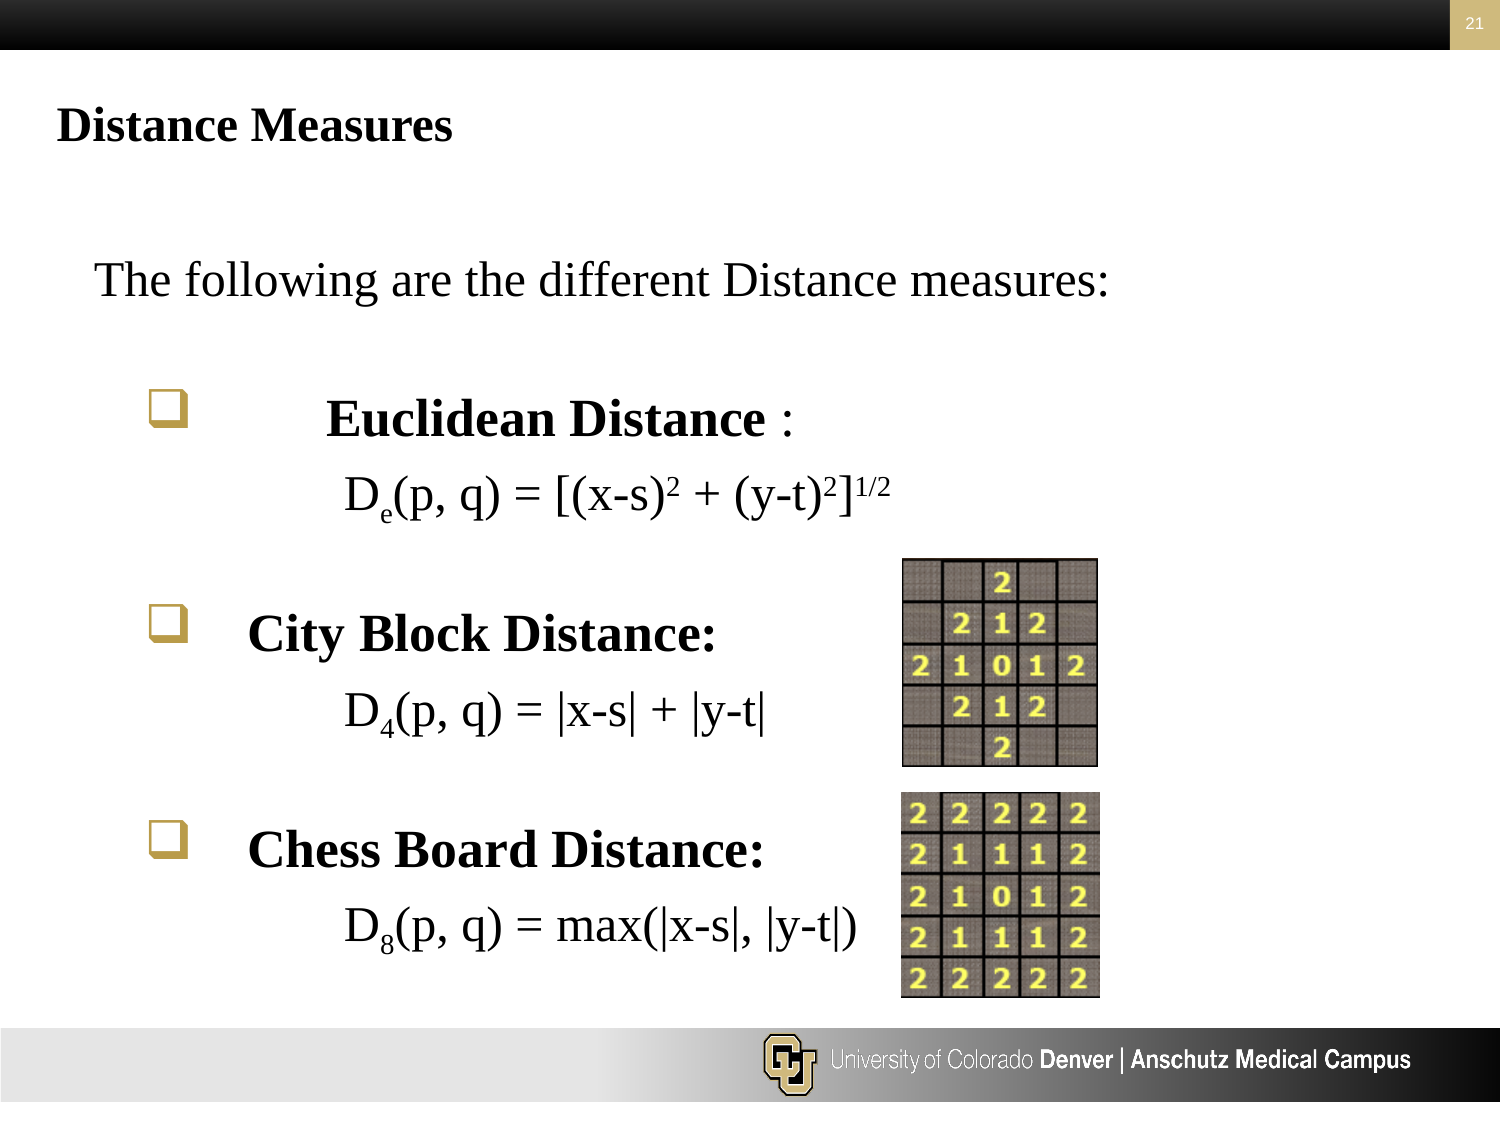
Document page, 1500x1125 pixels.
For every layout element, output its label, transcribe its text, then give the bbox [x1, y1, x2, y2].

text_box Distance Measures [41, 84, 1355, 198]
picture [901, 792, 1101, 998]
picture [762, 1032, 1411, 1097]
picture [902, 558, 1098, 767]
slide_number 21 [1449, 0, 1500, 53]
list The following are the different Distance measures: Euclidean Distance : De(p, q) = [(x-s)2 + (y-t)2]1/2 City Block Distance: D4(p, q) = |x-s| + |y-t| Chess Board Distance: D8(p, q) = max(|x-s|, |y-t|) [94, 246, 1436, 985]
